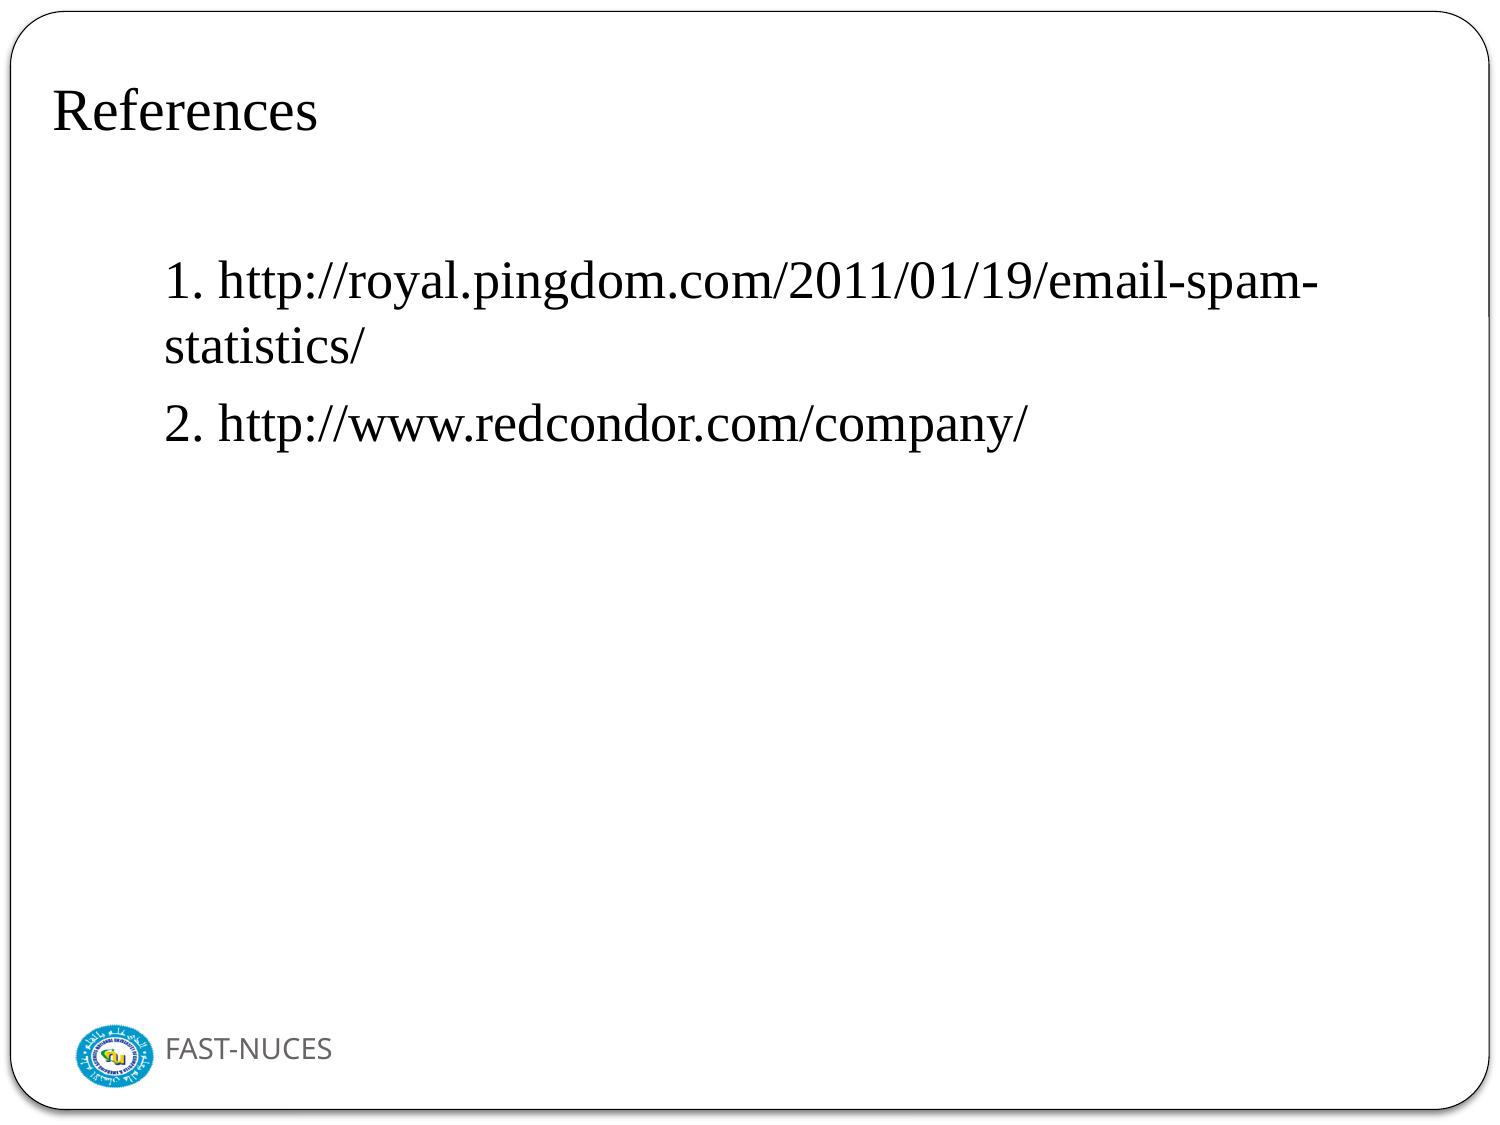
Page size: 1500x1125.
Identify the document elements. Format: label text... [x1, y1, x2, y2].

picture [74, 1024, 154, 1088]
picture [123, 1060, 154, 1088]
footer FAST-NUCES [150, 1012, 800, 1088]
list 1. http://royal.pingdom.com/2011/01/19/email-spam-statistics/ 2. http://www.redcondor.com/company/ [150, 237, 1425, 988]
picture [91, 1038, 138, 1075]
title References [37, 62, 1313, 158]
